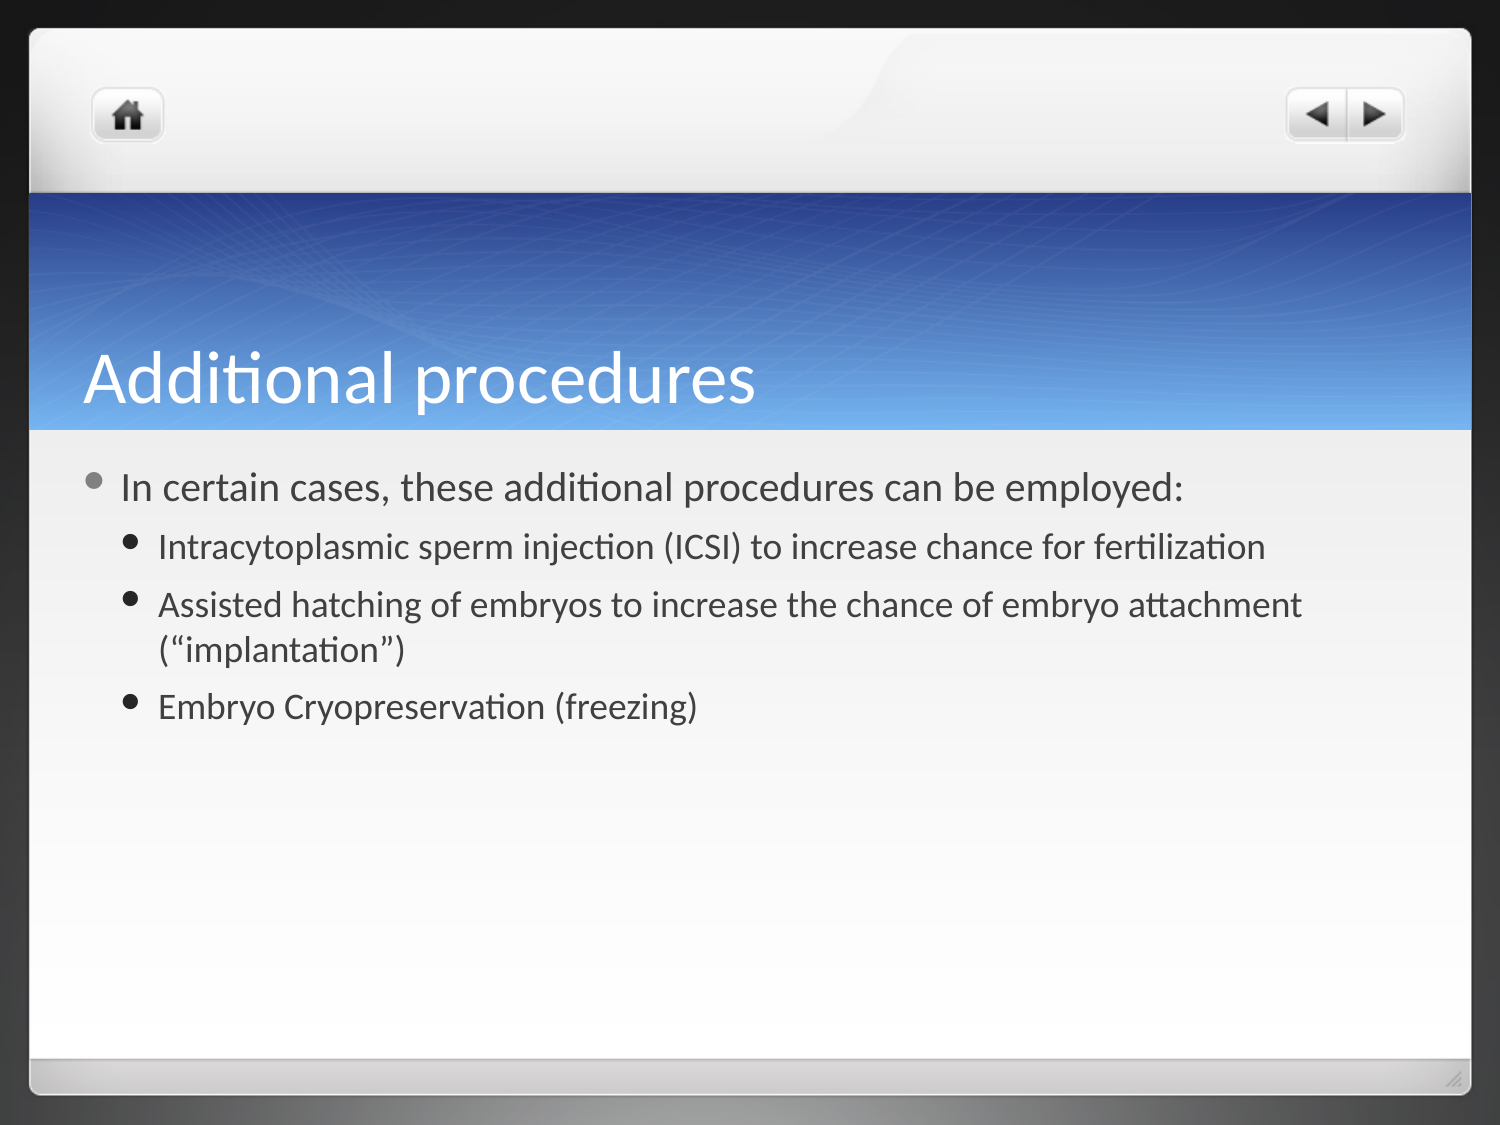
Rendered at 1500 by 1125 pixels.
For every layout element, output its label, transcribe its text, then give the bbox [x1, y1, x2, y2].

picture [0, 0, 1500, 1125]
title Additional procedures [68, 238, 1432, 427]
list In certain cases, these additional procedures can be employed: Intracytoplasmic sperm injection (ICSI) to increase chance for fertilization Assisted hatching of embryos to increase the chance of embryo attachment (“implantation”) Embryo Cryopreservation (freezing) [68, 452, 1432, 1025]
